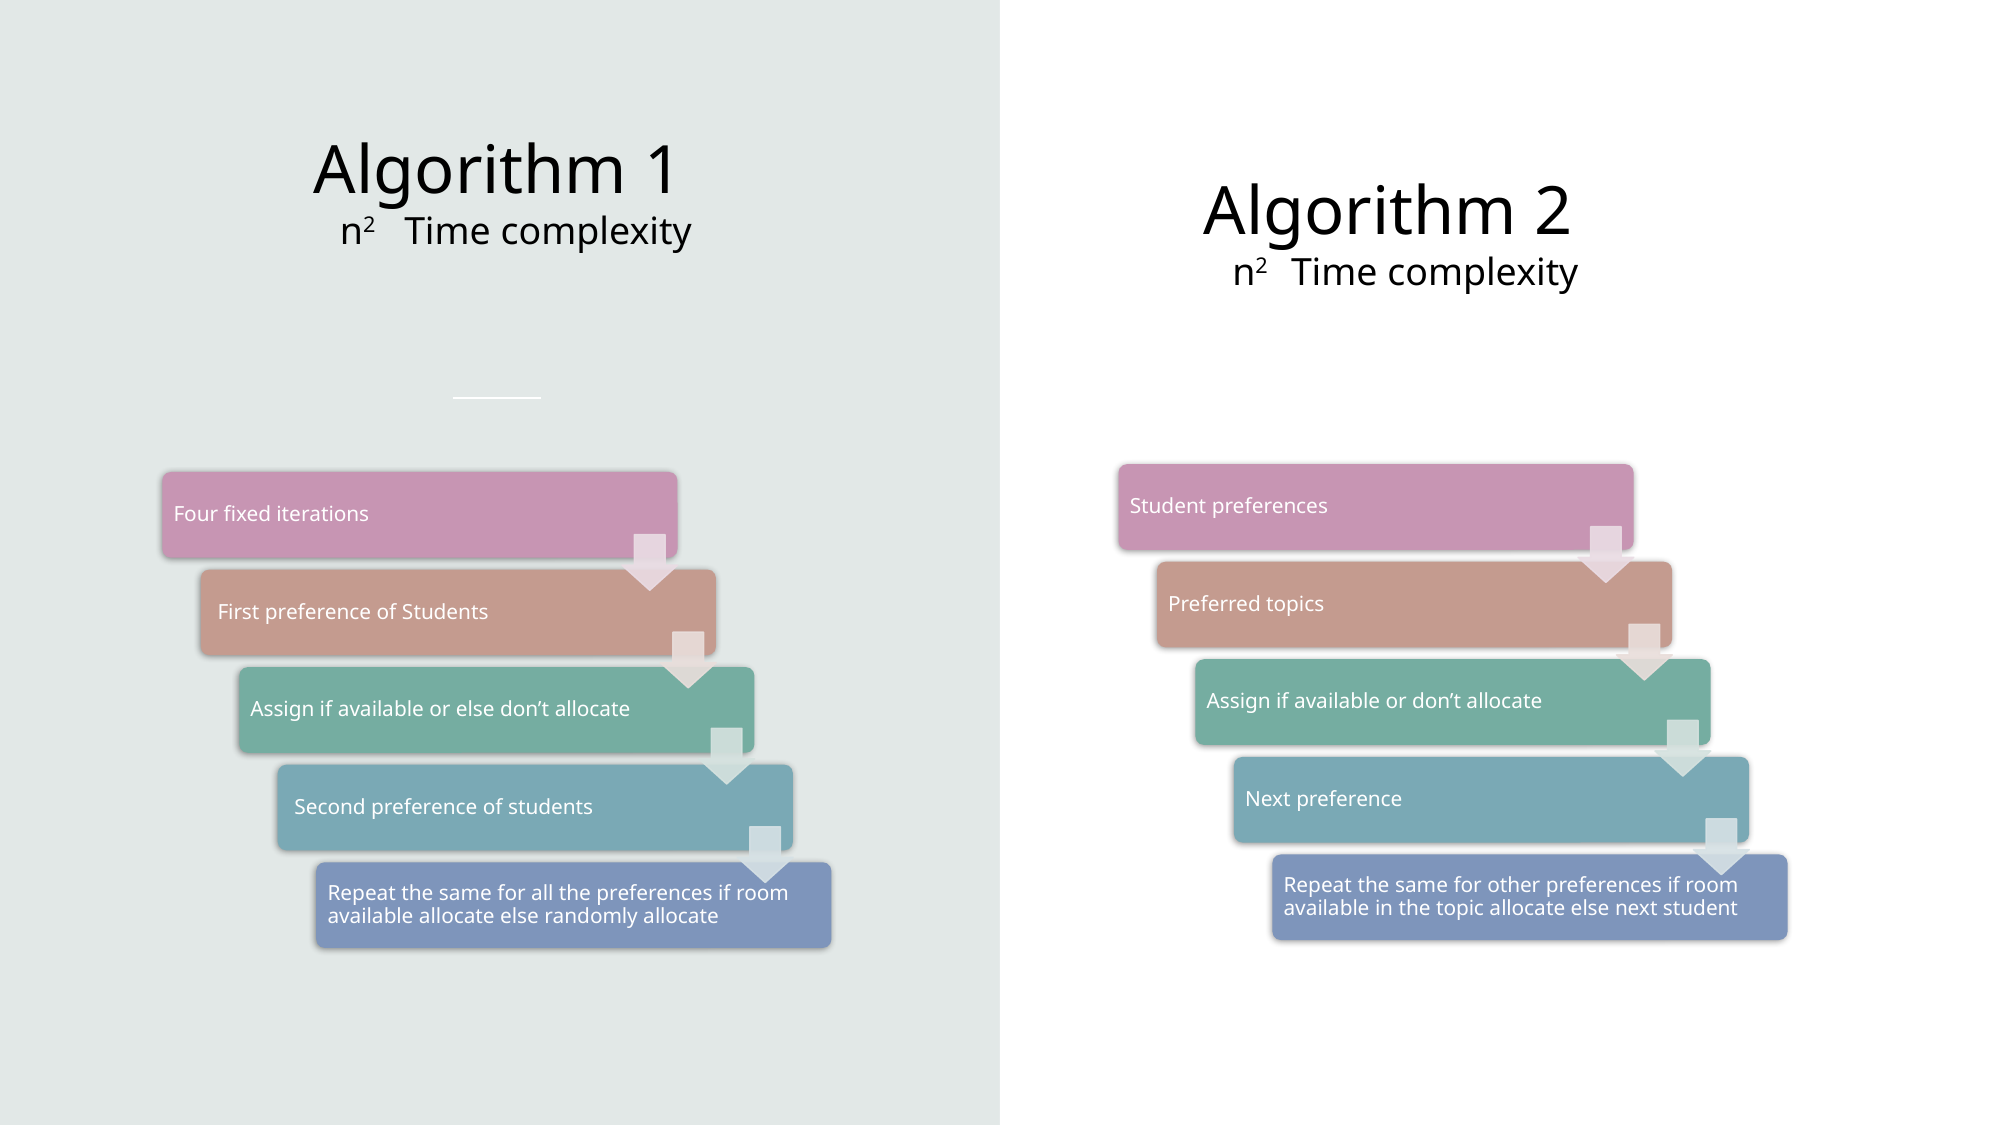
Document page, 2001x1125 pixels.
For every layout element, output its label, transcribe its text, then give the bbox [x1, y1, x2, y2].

text_box [0, 0, 999, 1125]
title Algorithm 1 n2 Time complexity [181, 86, 851, 325]
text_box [1118, 463, 1788, 941]
text_box Algorithm 2 n2 Time complexity [1070, 159, 1741, 399]
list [162, 471, 832, 949]
text_box [999, 0, 2000, 1125]
